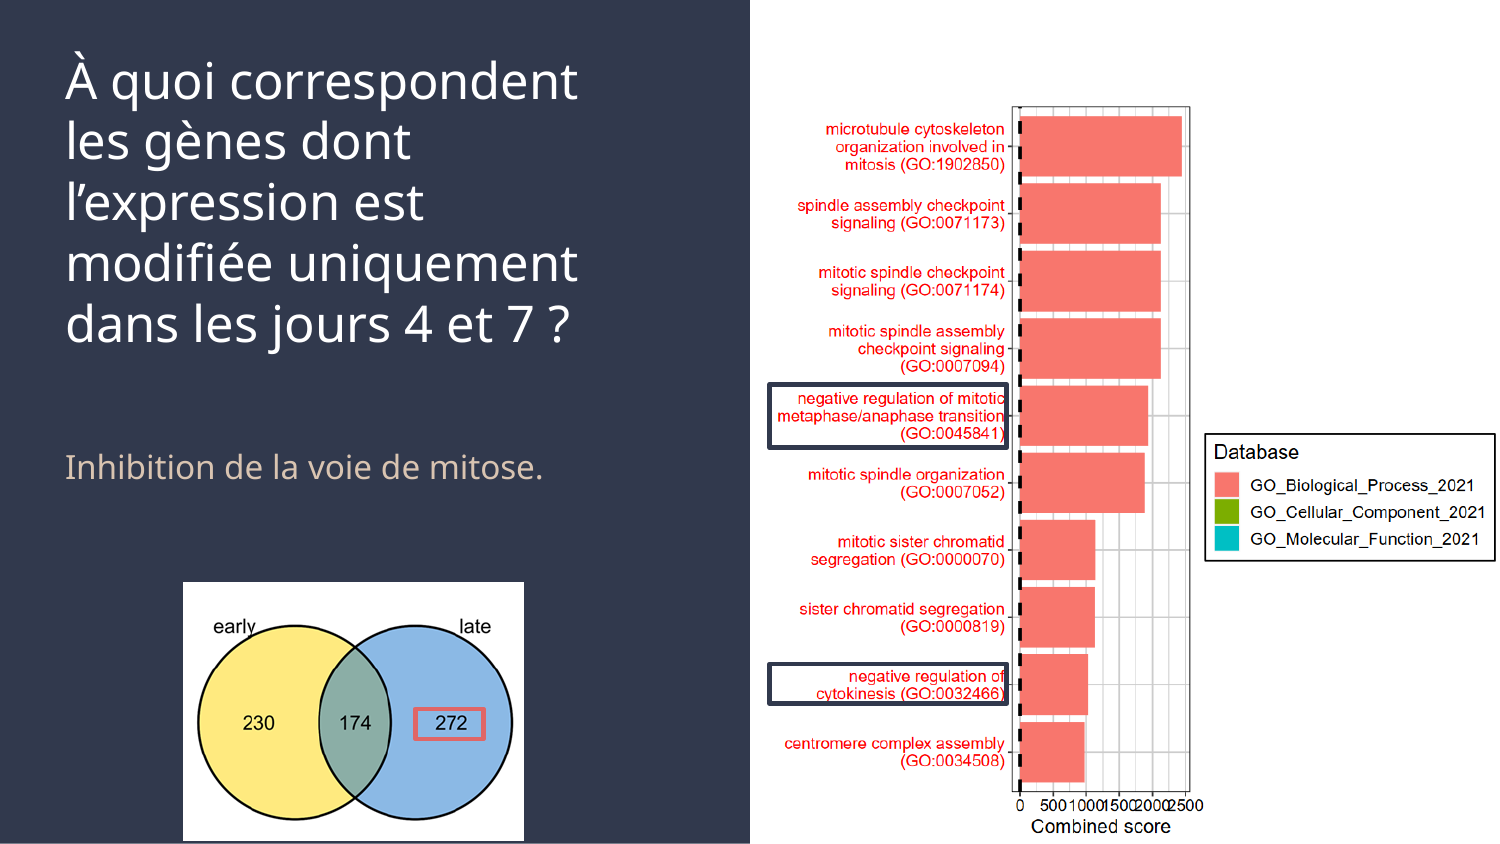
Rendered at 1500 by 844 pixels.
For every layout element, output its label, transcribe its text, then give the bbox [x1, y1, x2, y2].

subtitle Inhibition de la voie de mitose. [50, 430, 658, 583]
title À quoi correspondent les gènes dont l’expression est modifiée uniquement dans les jours 4 et 7 ? [50, 33, 658, 370]
picture [749, 101, 1500, 840]
picture [183, 582, 524, 841]
